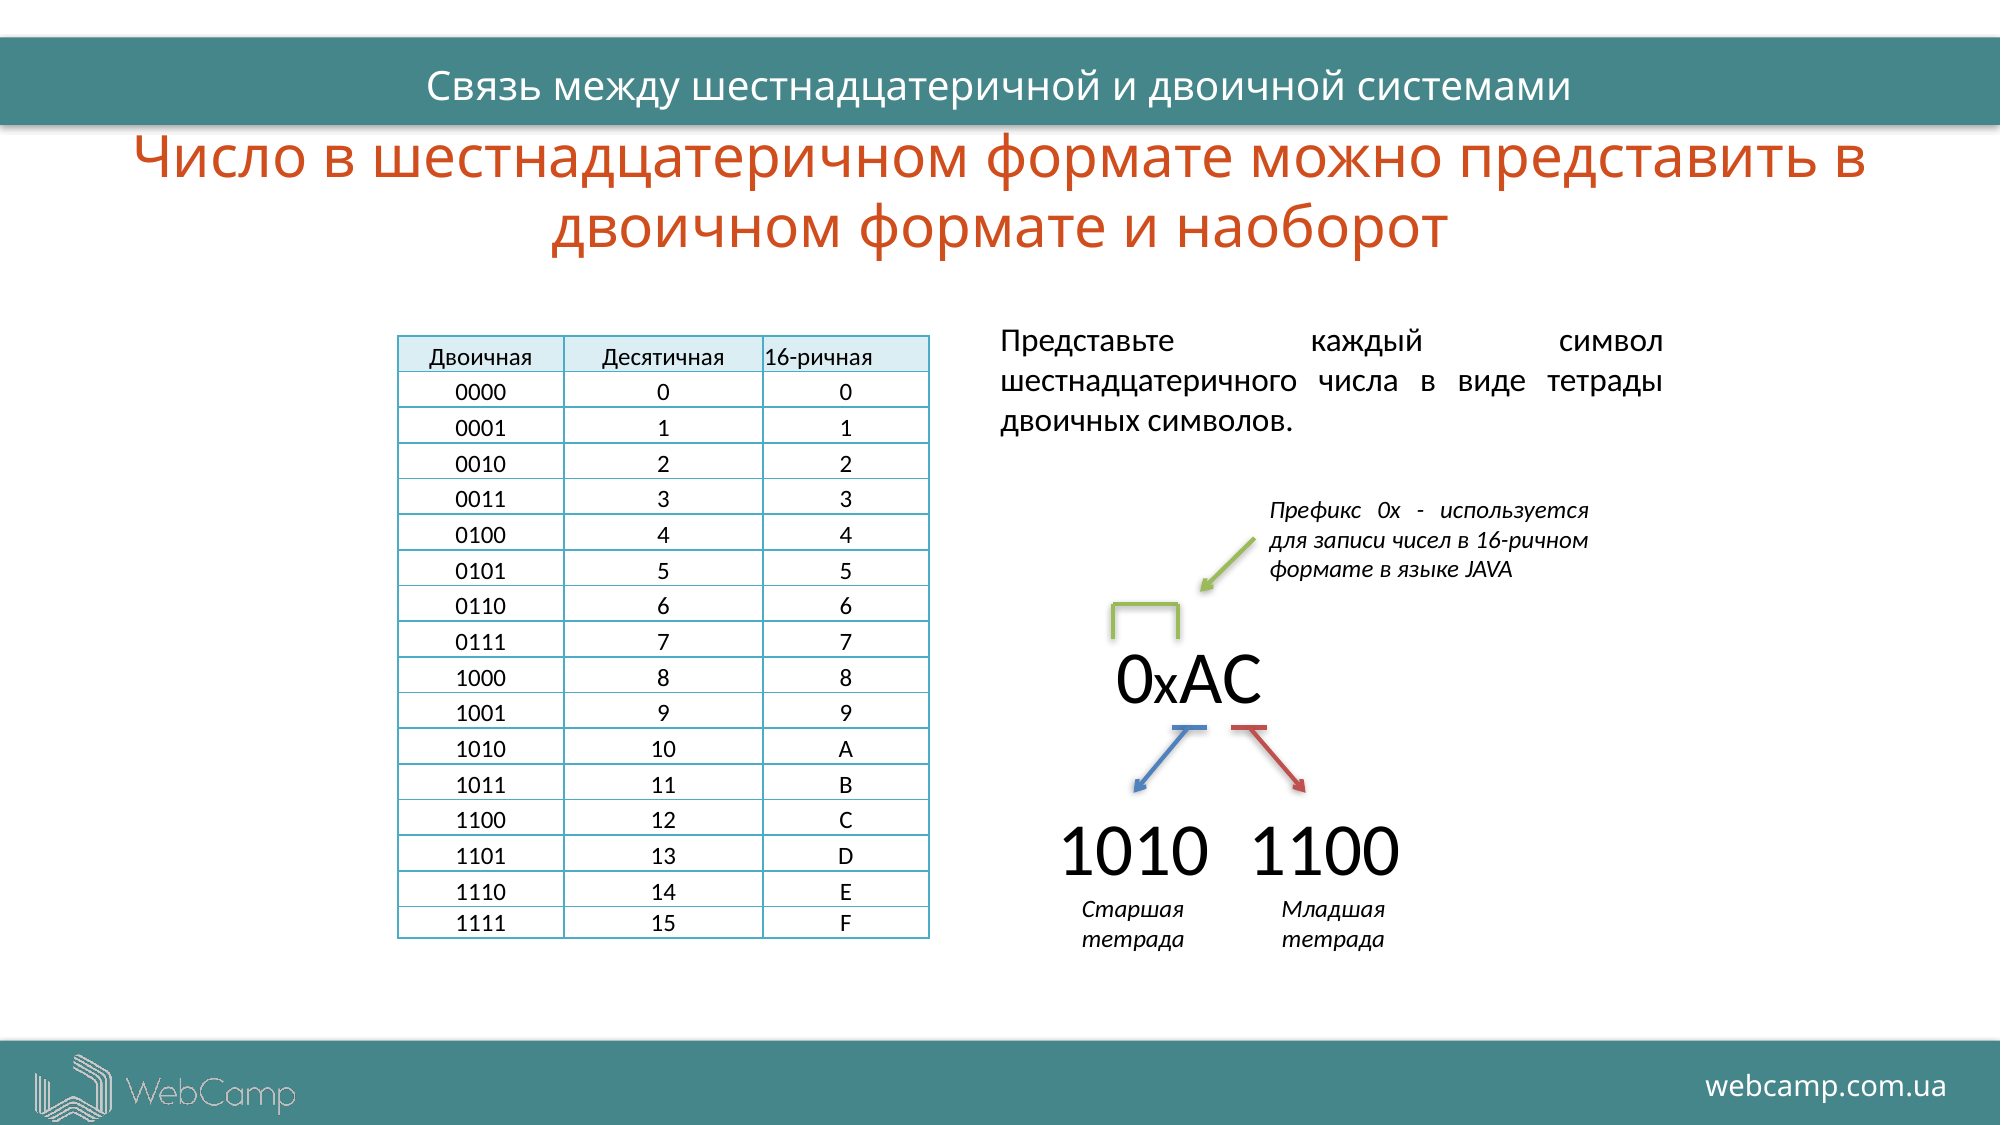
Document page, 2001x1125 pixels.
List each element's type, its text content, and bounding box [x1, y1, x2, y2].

table_cell 5 [764, 551, 928, 585]
table_cell 3 [565, 479, 762, 513]
table_cell 11 [565, 765, 762, 799]
table_cell A [764, 729, 928, 763]
table_cell C [764, 800, 928, 834]
table_cell 1 [565, 408, 762, 442]
table_cell 1101 [399, 836, 563, 870]
table_cell 0101 [399, 551, 563, 585]
table_header Двоичная [399, 337, 563, 371]
text_box Префикс 0х - используется для записи чисел в 16-ричном формате в языке JAVA [1254, 485, 1605, 591]
table_cell 12 [565, 800, 762, 834]
table_cell 6 [764, 586, 928, 620]
table_cell 9 [764, 693, 928, 727]
table_cell 0011 [399, 479, 563, 513]
table_cell 5 [565, 551, 762, 585]
table_cell 1110 [399, 872, 563, 906]
table_cell 2 [764, 444, 928, 478]
table_cell 6 [565, 586, 762, 620]
table_cell 4 [565, 515, 762, 549]
table_cell 1011 [399, 765, 563, 799]
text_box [1112, 603, 1179, 640]
text_box [0, 34, 2000, 128]
table_header Десятичная [565, 337, 762, 371]
table_cell 0100 [399, 515, 563, 549]
table_cell 1100 [399, 800, 563, 834]
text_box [1230, 727, 1306, 794]
table_cell F [764, 907, 928, 937]
table_cell 1001 [399, 693, 563, 727]
table_cell 13 [565, 836, 762, 870]
table_cell 0110 [399, 586, 563, 620]
table_cell 8 [764, 658, 928, 692]
table_cell 0 [565, 372, 762, 406]
table_cell 0001 [399, 408, 563, 442]
table_cell E [764, 872, 928, 906]
text_box webcamp.com.ua [662, 1059, 1963, 1110]
table_cell 15 [565, 907, 762, 937]
table_cell 1 [764, 408, 928, 442]
text_box 0хAC [1101, 621, 1278, 727]
table_header 16-ричная [764, 337, 928, 371]
table_cell 9 [565, 693, 762, 727]
table_cell 1000 [399, 658, 563, 692]
table_cell 10 [565, 729, 762, 763]
text_box Связь между шестнадцатеричной и двоичной системами [324, 37, 1675, 132]
table_cell 2 [565, 444, 762, 478]
table_cell 0111 [399, 622, 563, 656]
table_cell 3 [764, 479, 928, 513]
table_cell 7 [764, 622, 928, 656]
table_cell D [764, 836, 928, 870]
table_cell 8 [565, 658, 762, 692]
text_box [1153, 727, 1210, 846]
text_box Представьте каждый символ шестнадцатеричного числа в виде тетрады двоичных символов. [985, 310, 1680, 446]
text_box Старшая Младшая тетрада тетрада [1067, 906, 1417, 960]
text_box Число в шестнадцатеричном формате можно представить в двоичном формате и наоборот [72, 142, 1928, 235]
table_cell 0010 [399, 444, 563, 478]
table_cell 1111 [399, 907, 563, 937]
table_cell 0 [764, 372, 928, 406]
picture [4, 1044, 326, 1125]
table_cell 14 [565, 872, 762, 906]
table_cell 1010 [399, 729, 563, 763]
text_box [1199, 538, 1255, 592]
table_cell 7 [565, 622, 762, 656]
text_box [1041, 792, 1417, 900]
table_cell 0000 [399, 372, 563, 406]
text_box [0, 1037, 2000, 1125]
table_cell B [764, 765, 928, 799]
table_cell 4 [764, 515, 928, 549]
